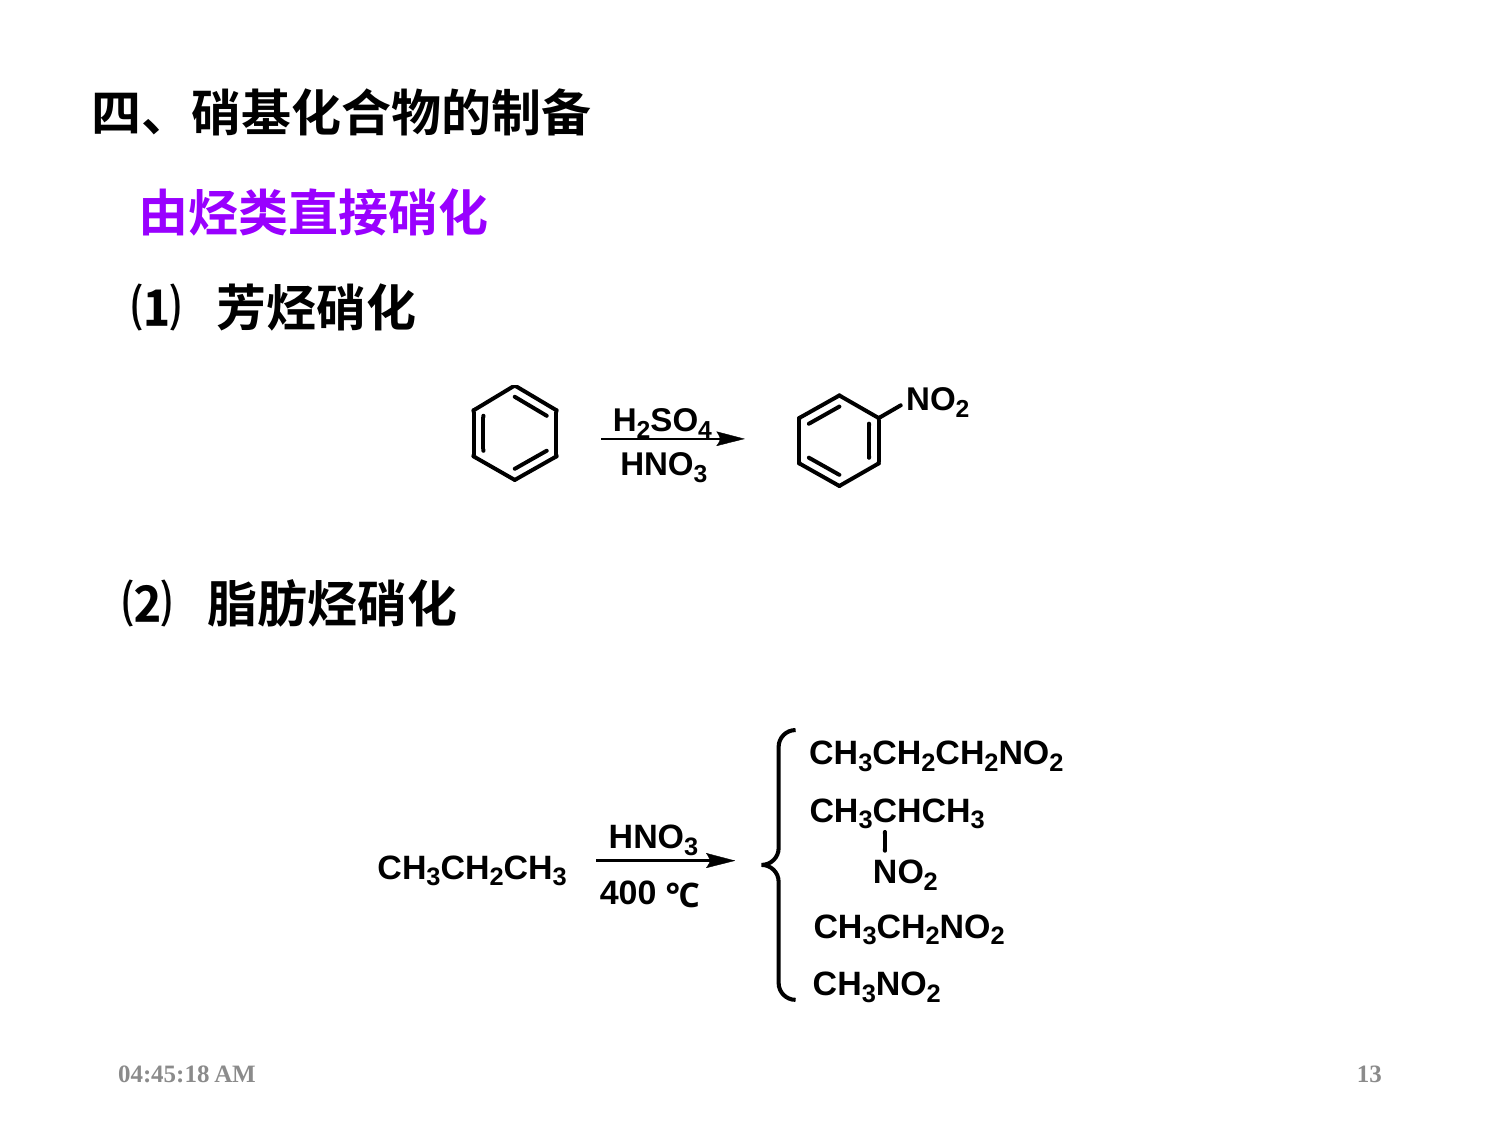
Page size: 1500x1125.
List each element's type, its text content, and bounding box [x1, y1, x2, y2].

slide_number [103, 1042, 441, 1103]
text_box 由烃类直接硝化 [123, 167, 562, 256]
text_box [372, 727, 1069, 1014]
text_box ⑵ 脂肪烃硝化 [17, 570, 656, 634]
slide_number 13 [1059, 1042, 1397, 1103]
text_box ⑴ 芳烃硝化 [38, 262, 526, 350]
text_box 四、硝基化合物的制备 [76, 73, 668, 149]
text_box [466, 385, 975, 501]
